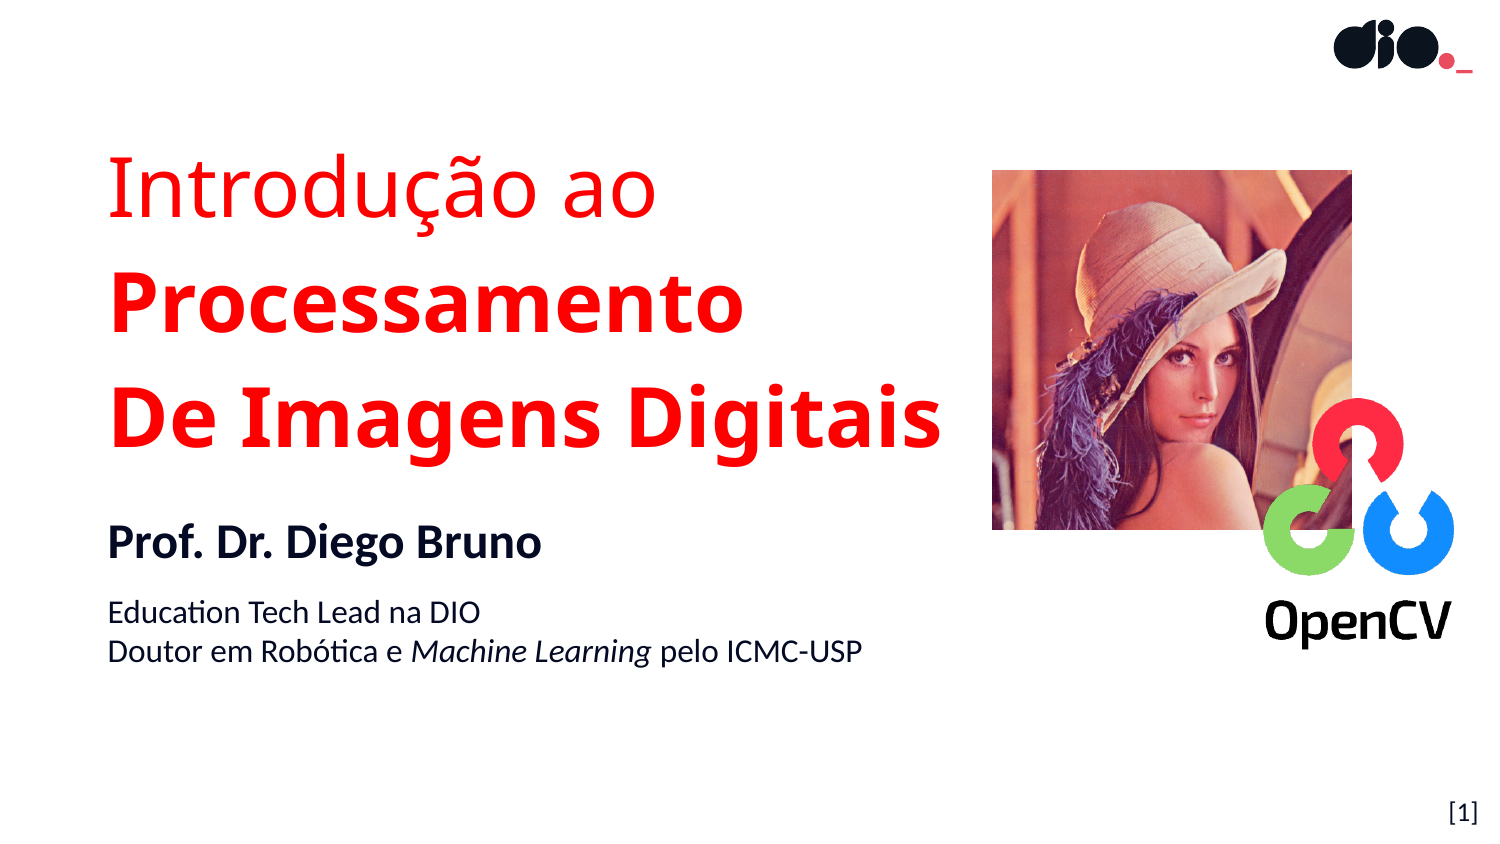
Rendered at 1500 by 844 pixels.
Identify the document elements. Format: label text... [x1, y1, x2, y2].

picture [992, 170, 1454, 650]
picture [1333, 19, 1473, 74]
text_box Introdução ao Processamento De Imagens Digitais [92, 104, 1488, 422]
text_box Prof. Dr. Diego Bruno Education Tech Lead na DIO Doutor em Robótica e Machine Learning pelo ICMC-USP [92, 493, 1202, 812]
slide_number [1] [1403, 779, 1494, 844]
